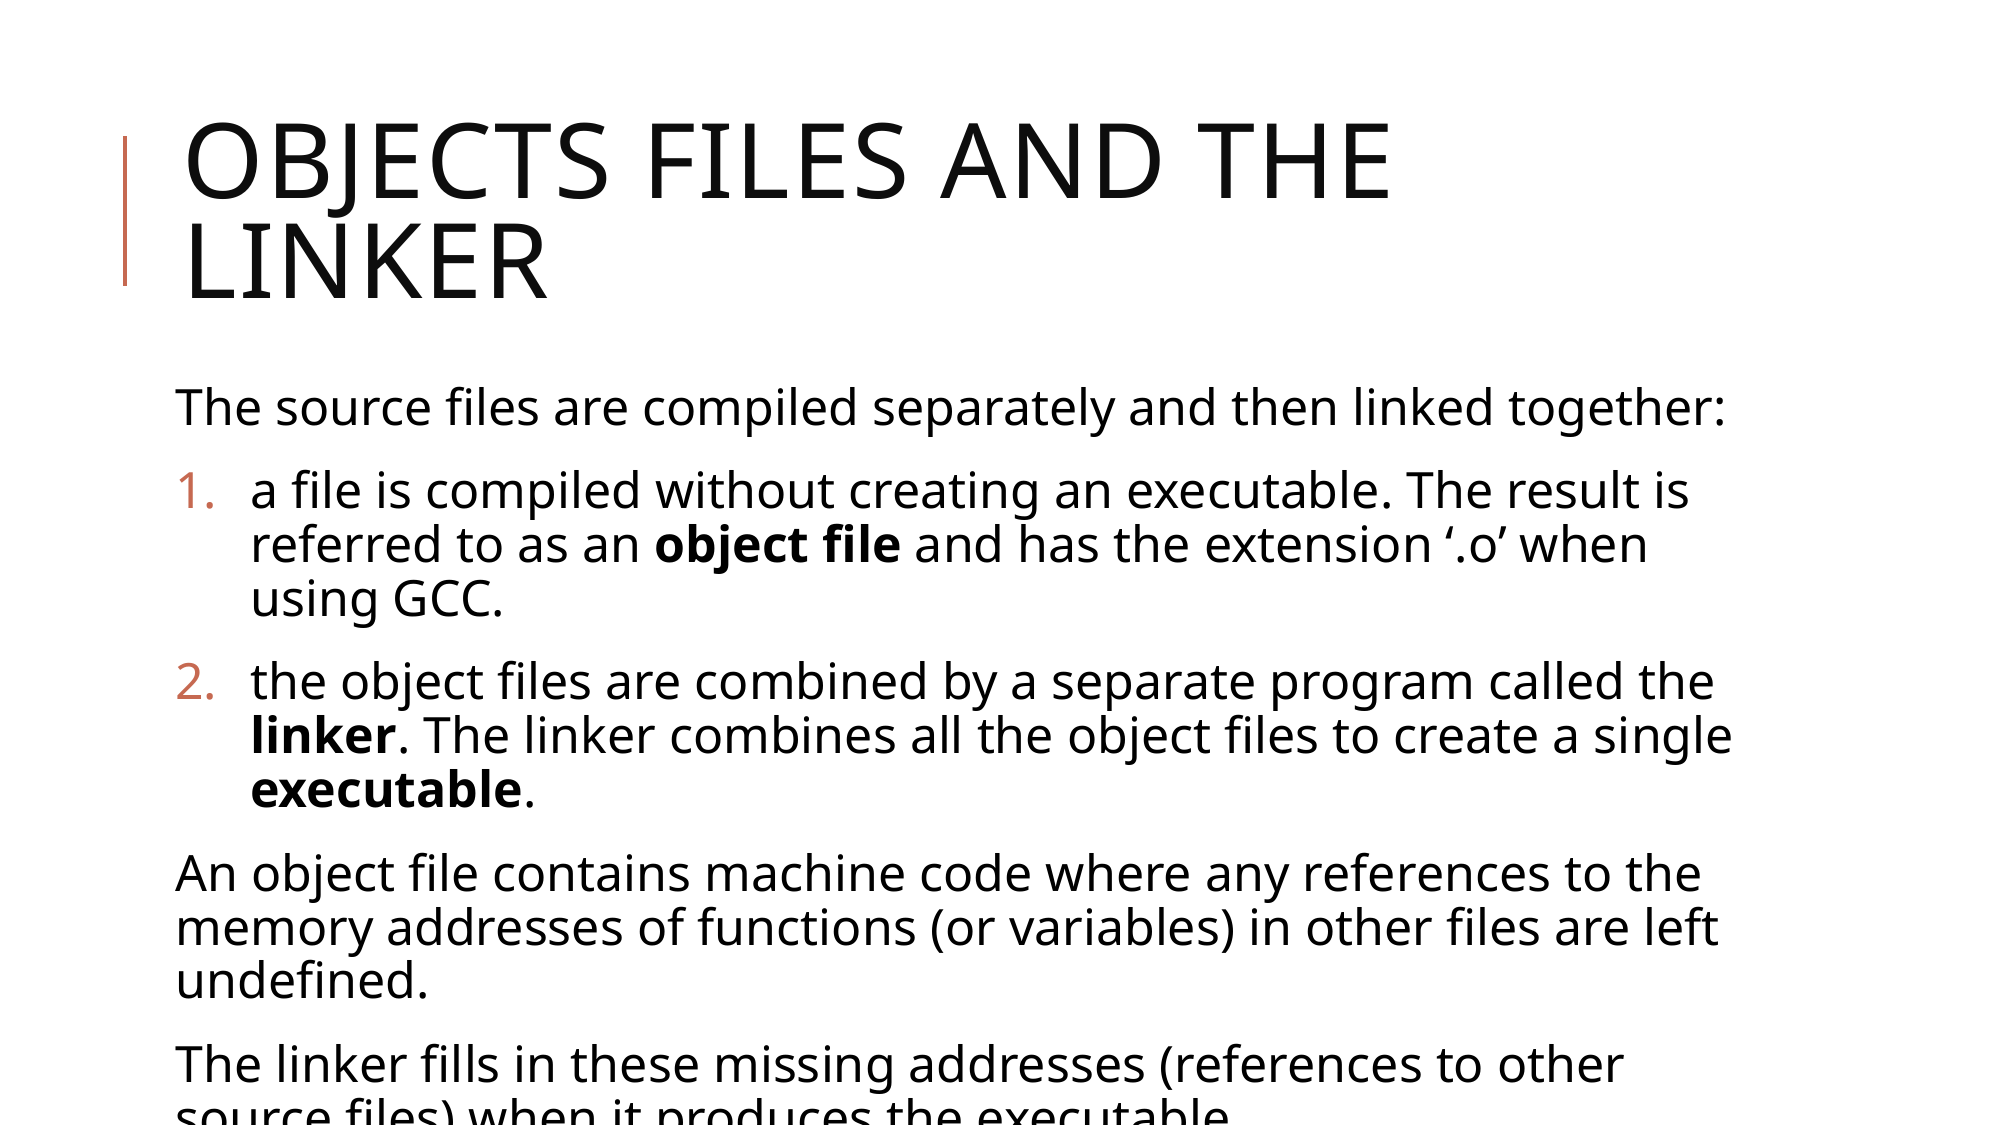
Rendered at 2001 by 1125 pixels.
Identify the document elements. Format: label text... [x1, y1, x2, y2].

title Objects files and The linker [168, 96, 1763, 342]
list The source files are compiled separately and then linked together: a file is compiled without creating an executable. The result is referred to as an object file and has the extension ‘.o’ when using GCC. the object files are combined by a separate program called the linker. The linker combines all the object files to create a single executable. An object file contains machine code where any references to the memory addresses of functions (or variables) in other files are left undefined. The linker fills in these missing addresses (references to other source files) when it produces the executable. [168, 375, 1763, 1035]
